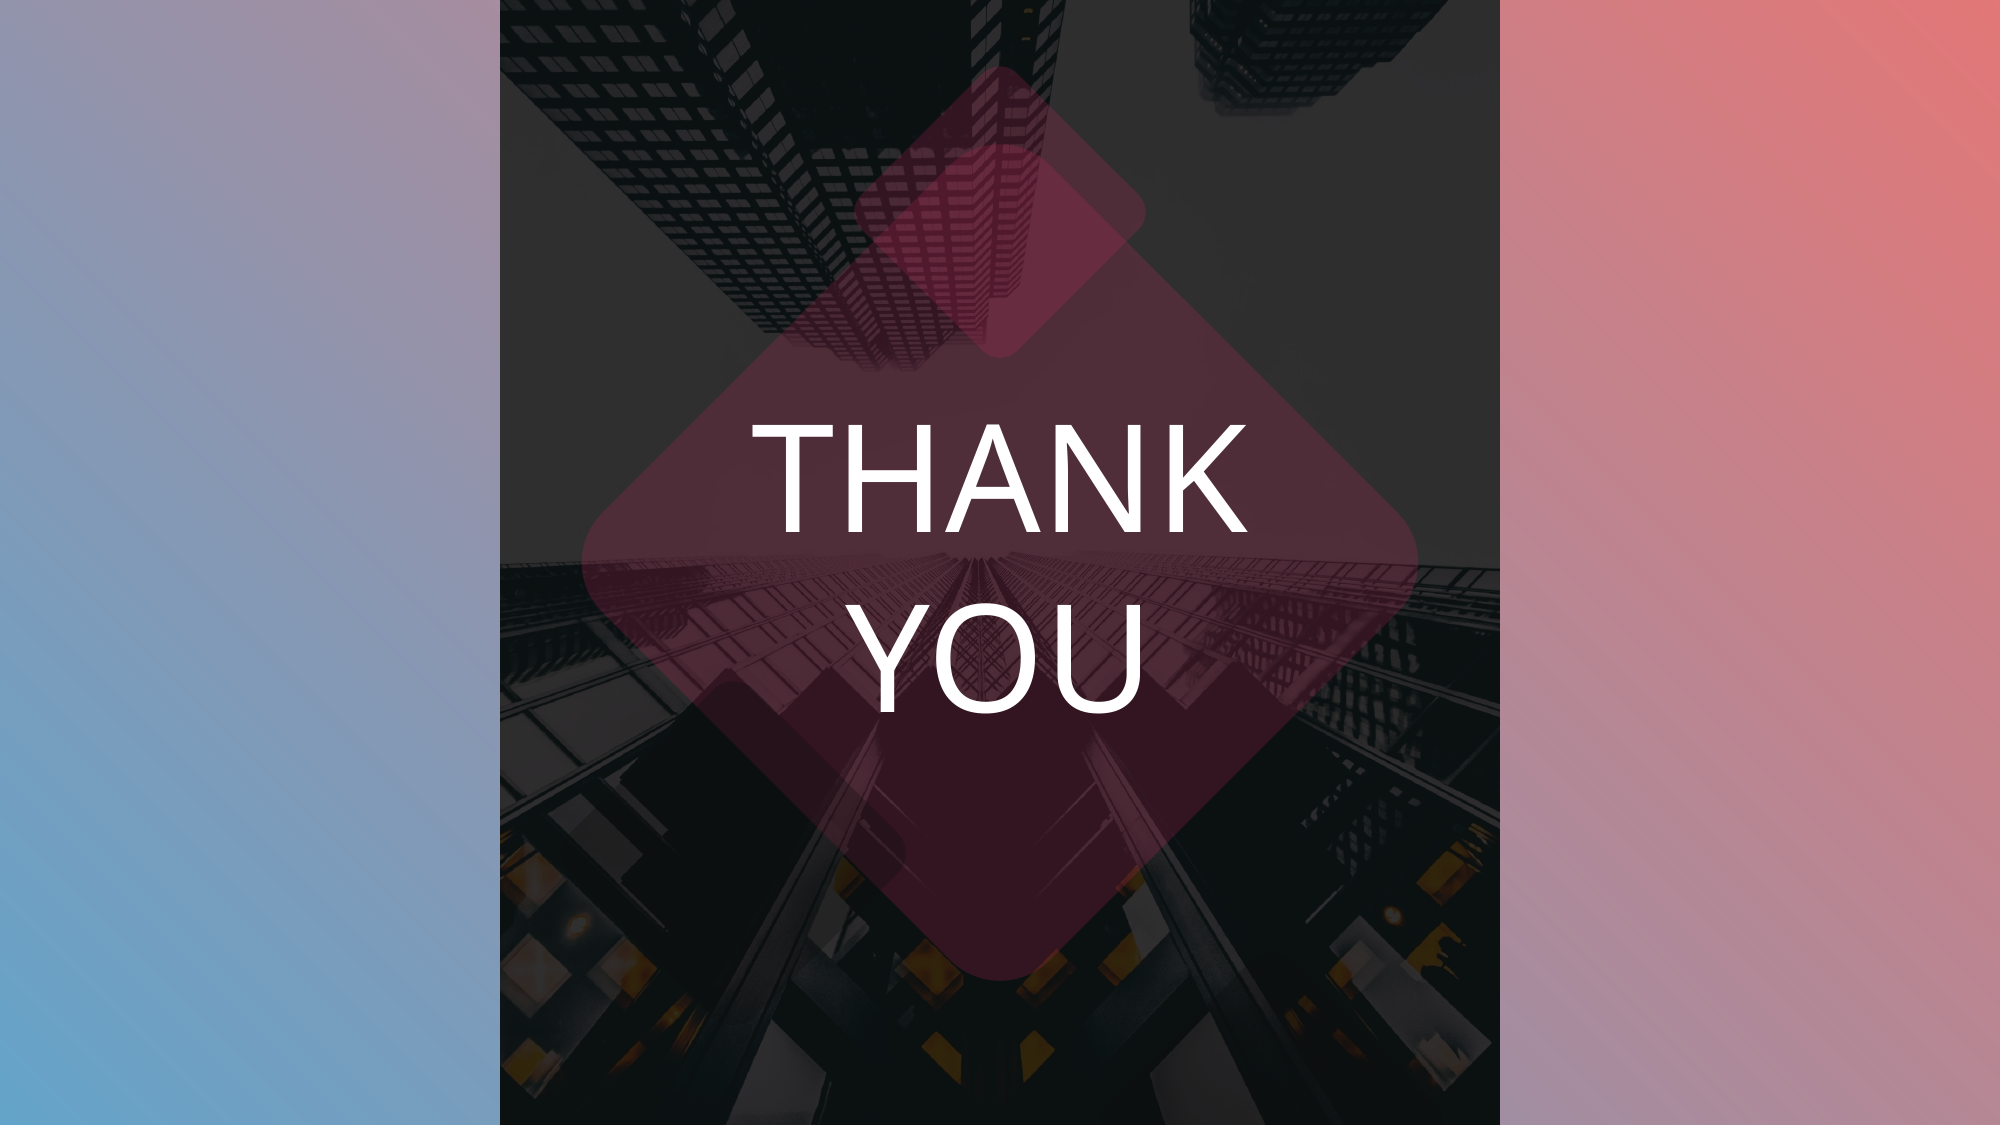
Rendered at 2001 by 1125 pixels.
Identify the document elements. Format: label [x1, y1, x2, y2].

picture [499, 0, 1500, 1125]
